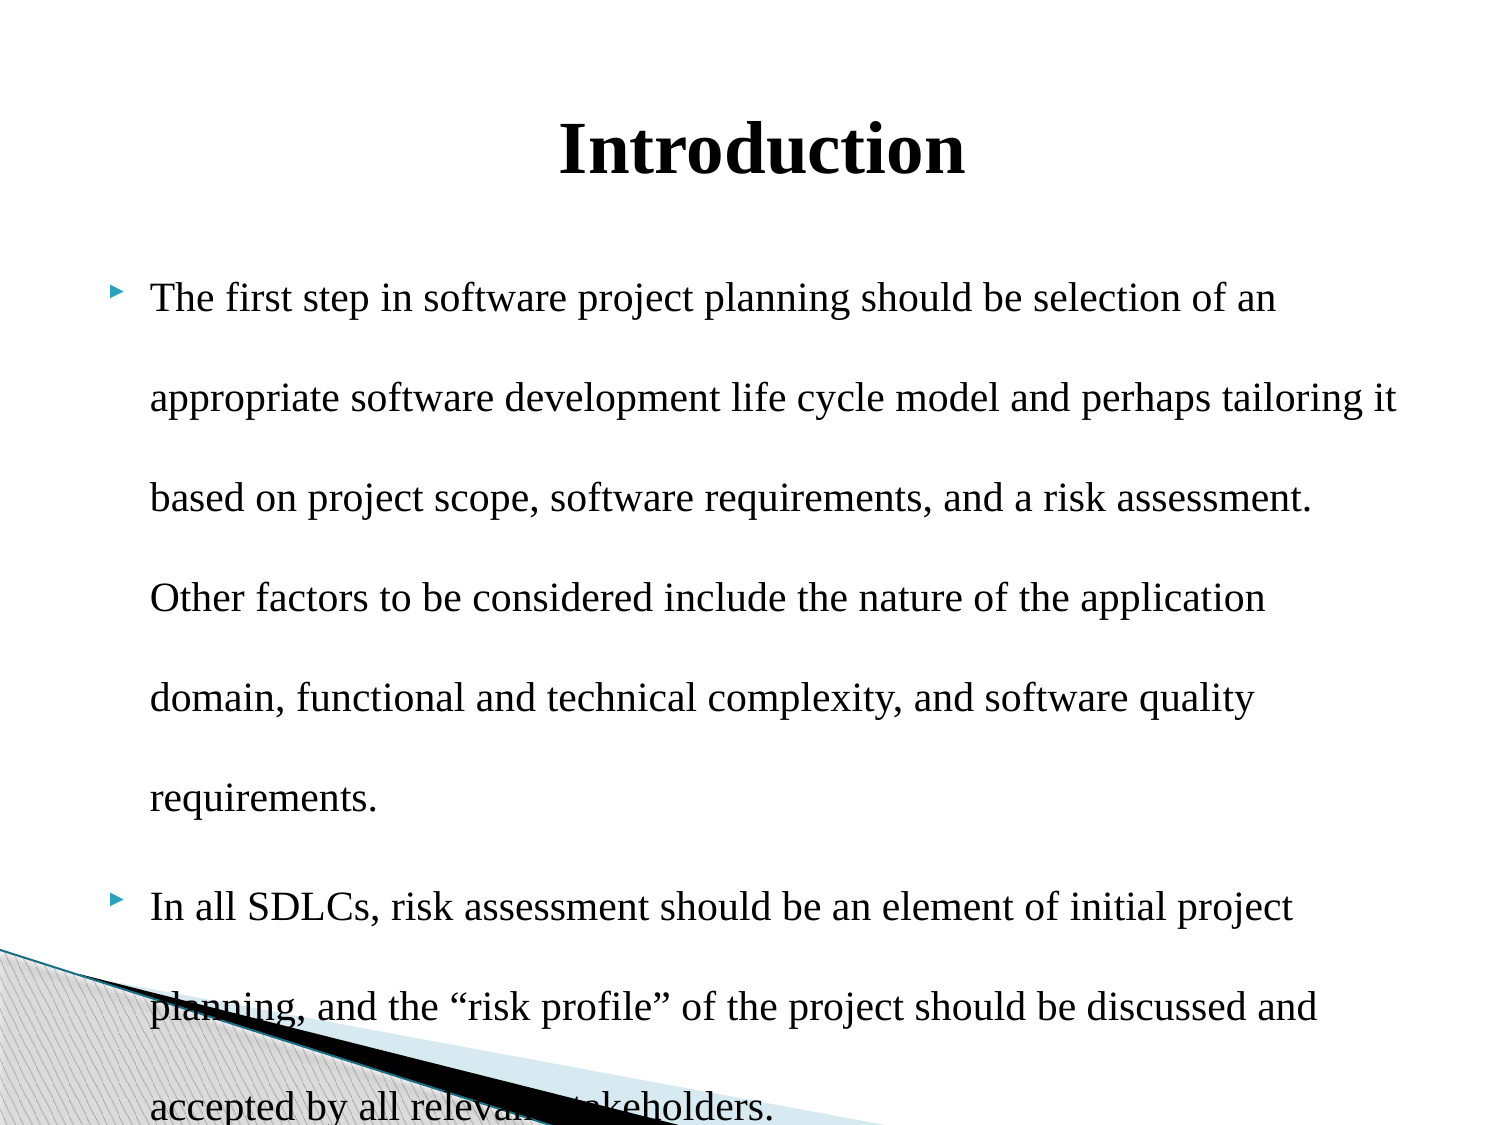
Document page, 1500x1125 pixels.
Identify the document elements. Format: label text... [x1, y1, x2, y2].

title Introduction [87, 50, 1438, 238]
list The first step in software project planning should be selection of an appropriate software development life cycle model and perhaps tailoring it based on project scope, software requirements, and a risk assessment. Other factors to be considered include the nature of the application domain, functional and technical complexity, and software quality requirements. In all SDLCs, risk assessment should be an element of initial project planning, and the “risk profile” of the project should be discussed and accepted by all relevant stakeholders. [75, 212, 1425, 1013]
